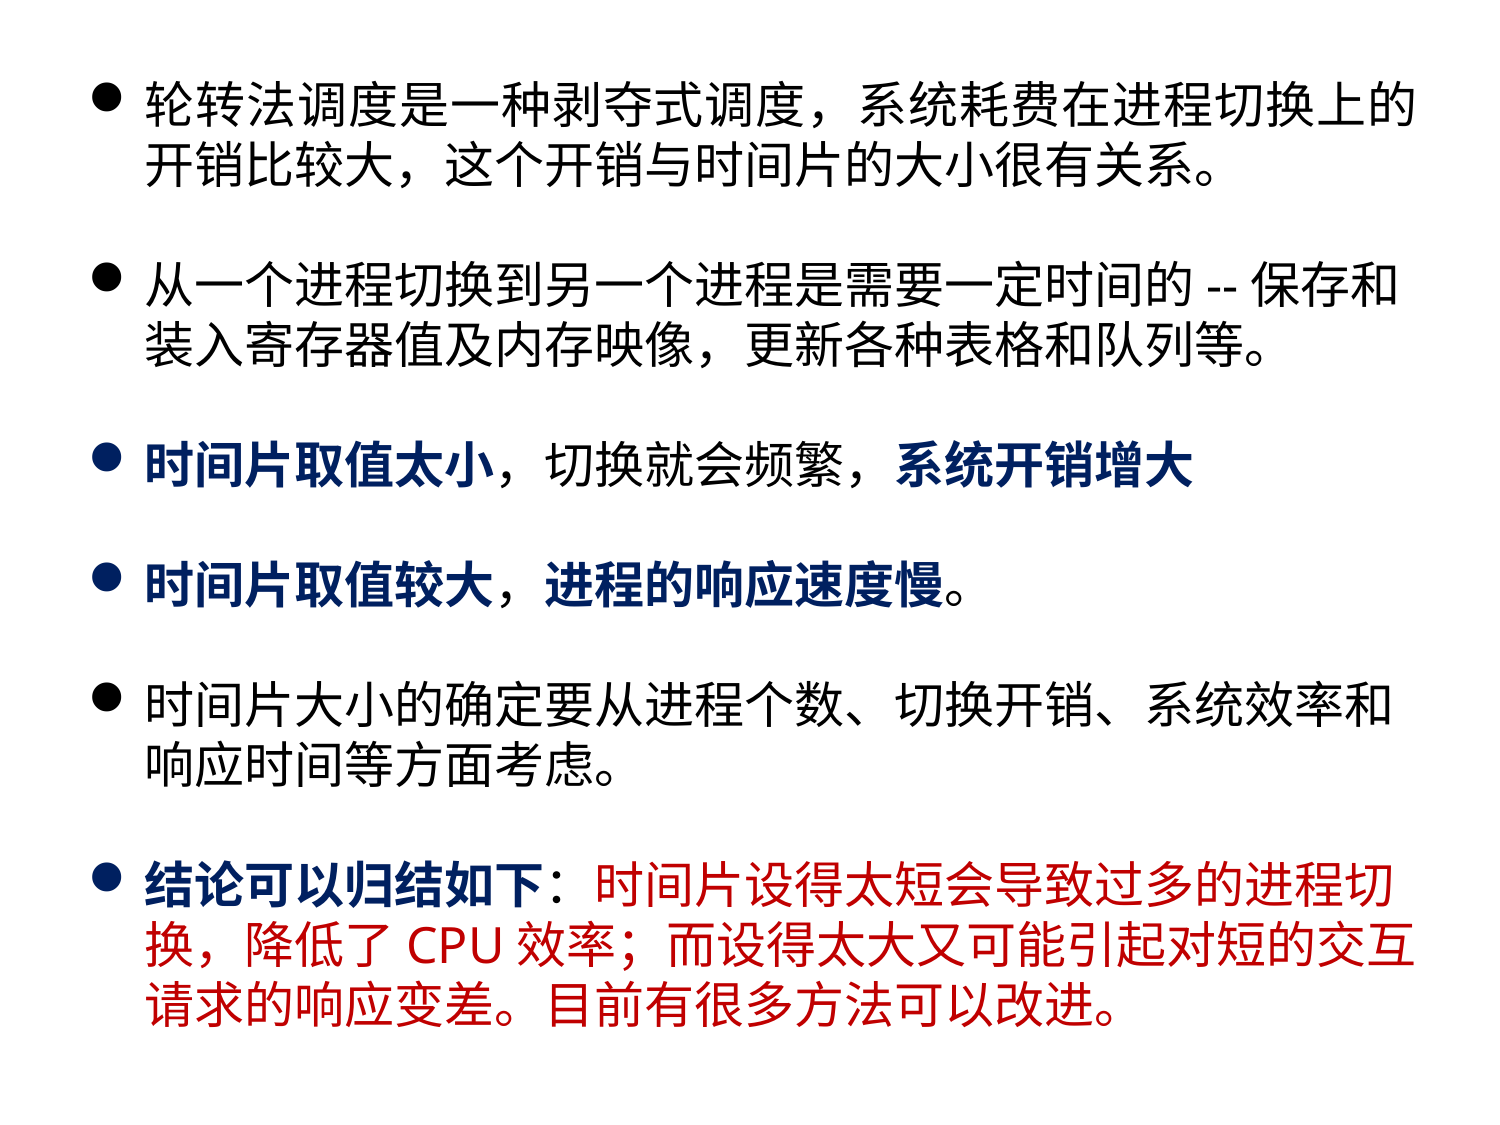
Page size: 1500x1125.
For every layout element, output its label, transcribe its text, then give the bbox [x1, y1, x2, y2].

text_box 轮转法调度是一种剥夺式调度，系统耗费在进程切换上的开销比较大，这个开销与时间片的大小很有关系。 从一个进程切换到另一个进程是需要一定时间的--保存和装入寄存器值及内存映像，更新各种表格和队列等。 时间片取值太小，切换就会频繁，系统开销增大 时间片取值较大，进程的响应速度慢。 时间片大小的确定要从进程个数、切换开销、系统效率和响应时间等方面考虑。 结论可以归结如下：时间片设得太短会导致过多的进程切换，降低了CPU效率；而设得太大又可能引起对短的交互请求的响应变差。目前有很多方法可以改进。 [73, 66, 1432, 1042]
